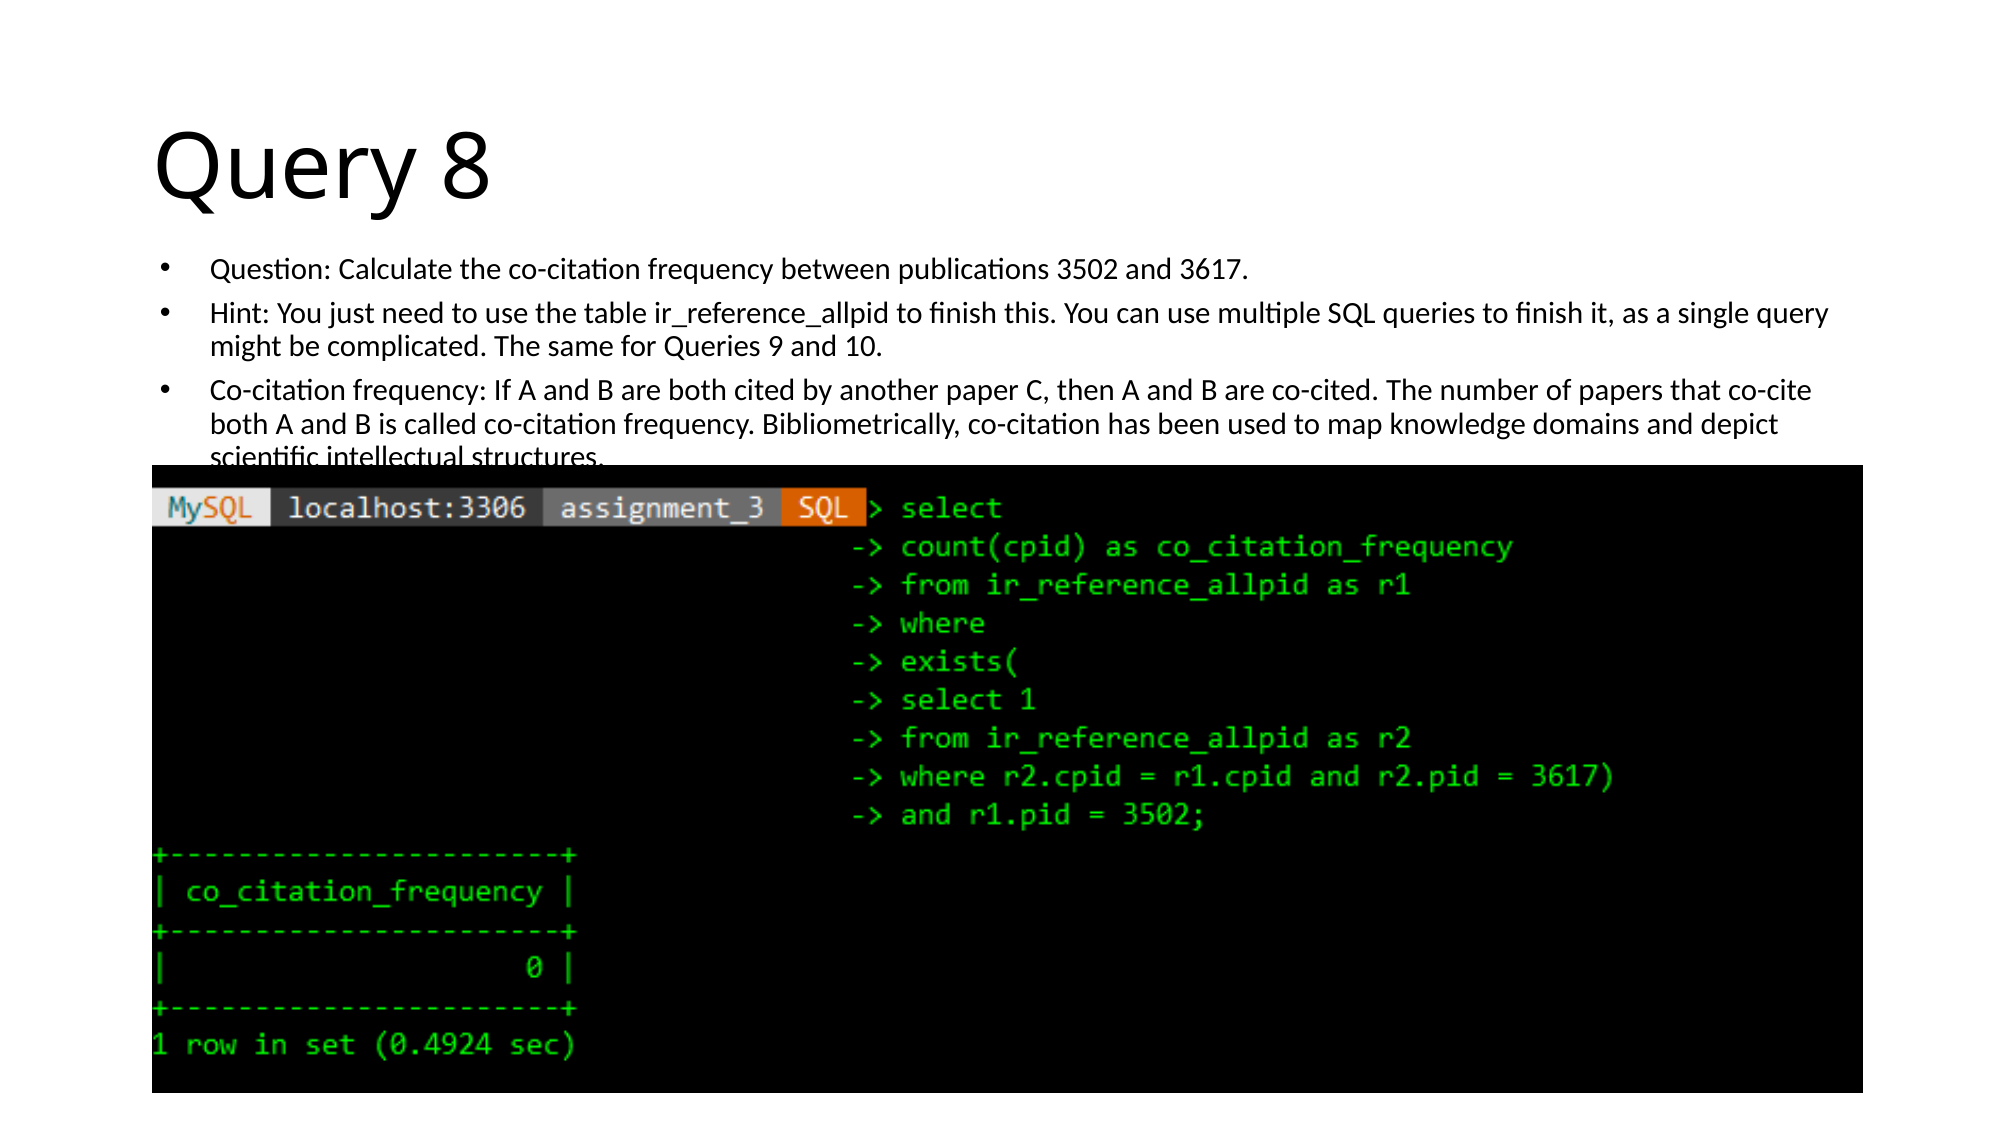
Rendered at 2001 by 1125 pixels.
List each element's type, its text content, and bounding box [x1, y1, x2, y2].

title Query 8 [137, 59, 1863, 278]
list Question: Calculate the co-citation frequency between publications 3502 and 3617. Hint: You just need to use the table ir_reference_allpid to finish this. You can use multiple SQL queries to finish it, as a single query might be complicated. The same for Queries 9 and 10. Co-citation frequency: If A and B are both cited by another paper C, then A and B are co-cited. The number of papers that co-cite both A and B is called co-citation frequency. Bibliometrically, co-citation has been used to map knowledge domains and depict scientific intellectual structures. [145, 245, 1871, 483]
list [152, 465, 1863, 1093]
